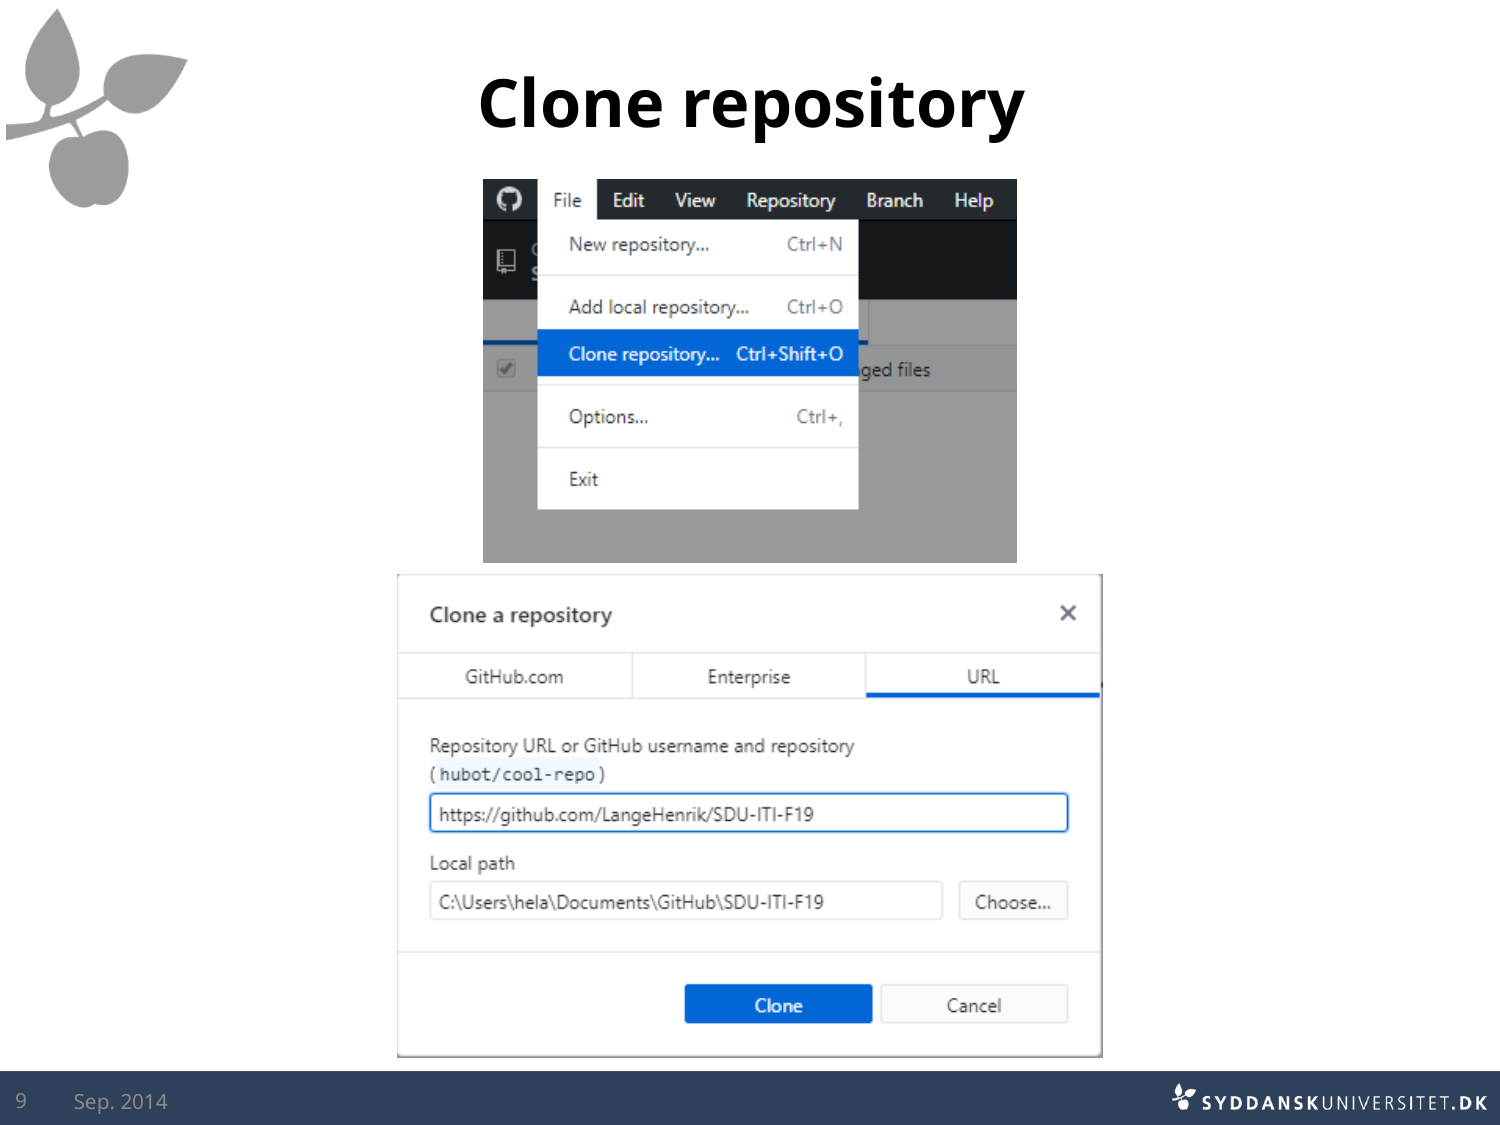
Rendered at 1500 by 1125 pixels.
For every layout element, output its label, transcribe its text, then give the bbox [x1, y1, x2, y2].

picture [0, 1071, 1500, 1125]
picture [397, 573, 1103, 1058]
slide_number 9 [0, 1078, 71, 1125]
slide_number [71, 1078, 200, 1125]
title Clone repository [190, 7, 1427, 195]
picture [483, 179, 1017, 563]
picture [5, 6, 188, 209]
